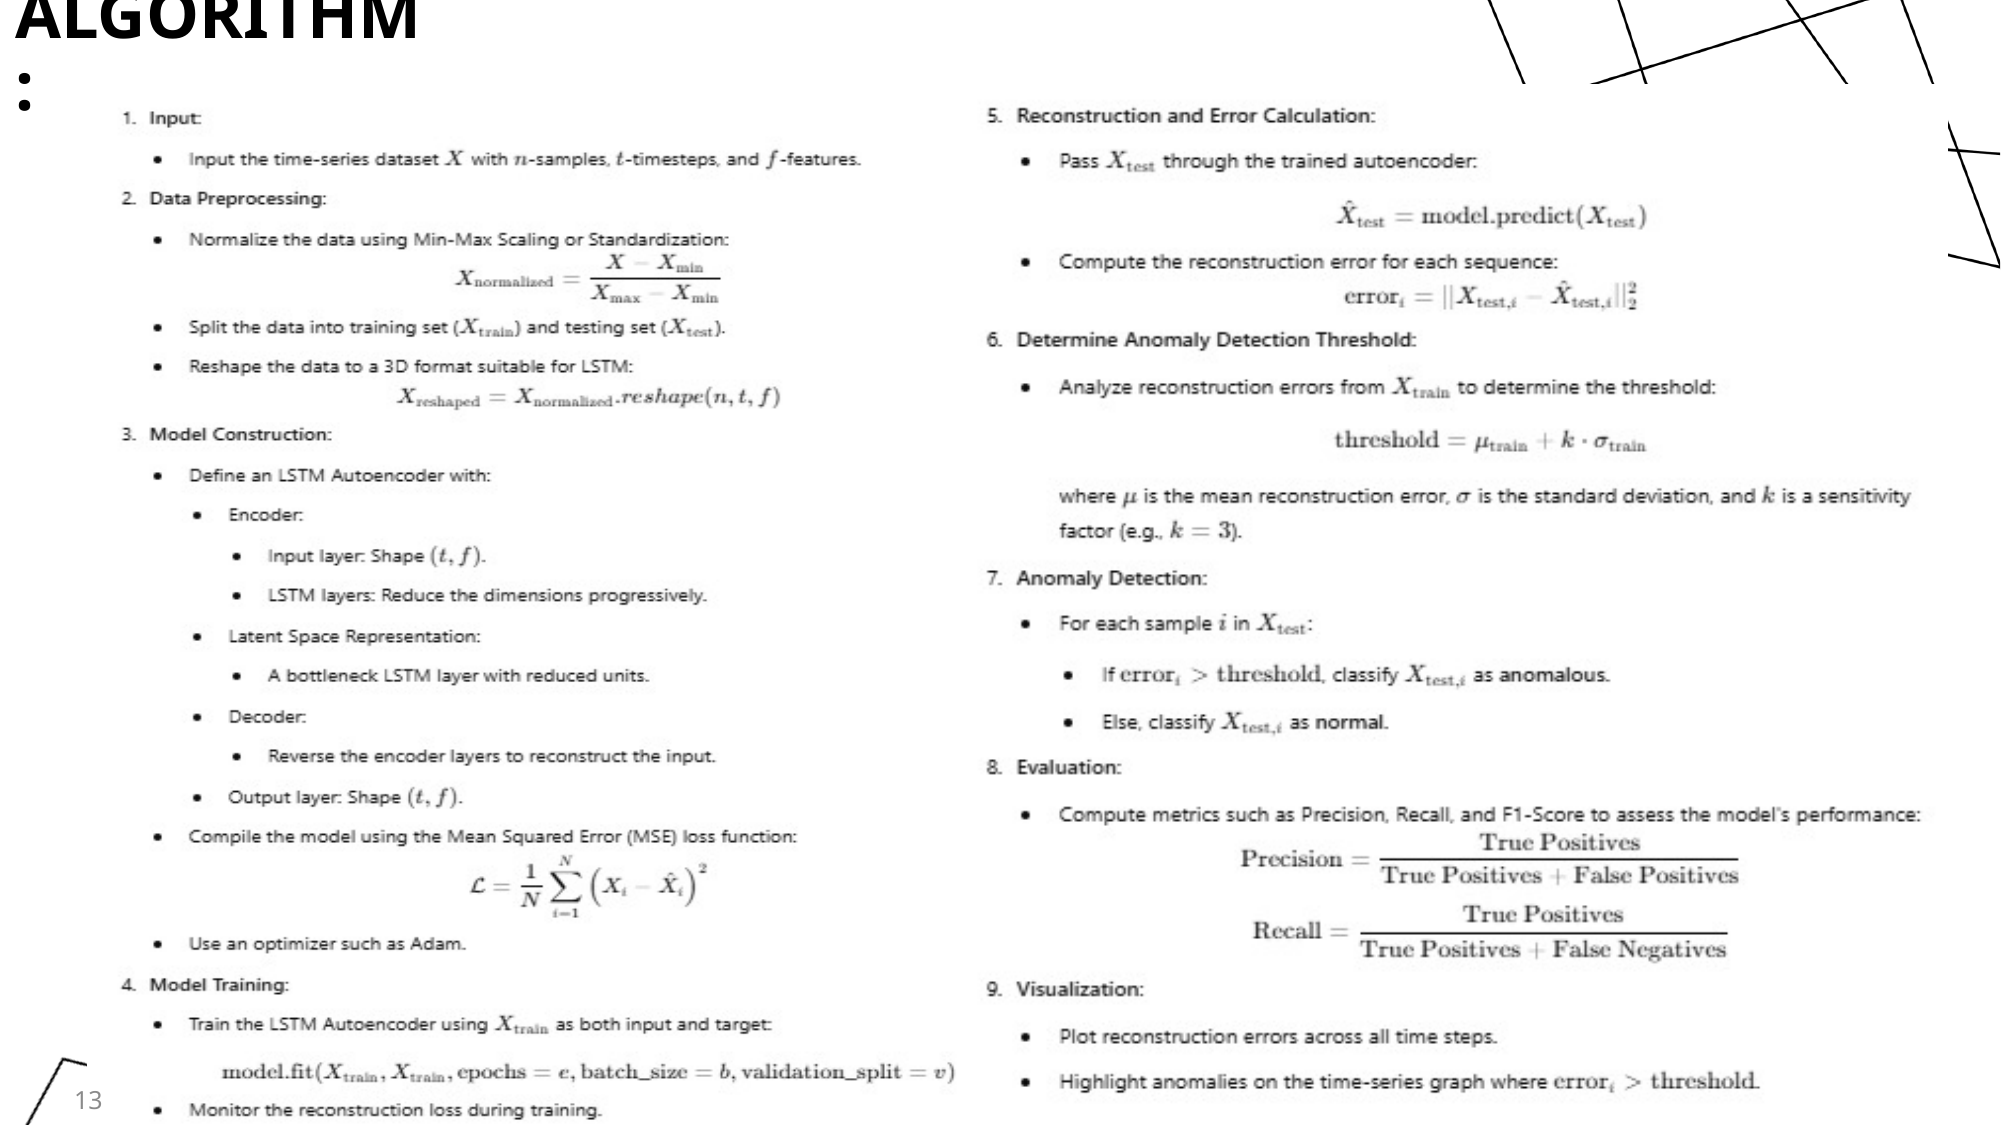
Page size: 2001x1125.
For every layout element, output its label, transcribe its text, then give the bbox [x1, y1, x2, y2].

picture [962, 0, 2001, 1125]
picture [0, 976, 87, 1125]
slide_number 13 [59, 1076, 87, 1125]
title ALGORITHM: [0, 0, 452, 107]
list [87, 94, 962, 1125]
